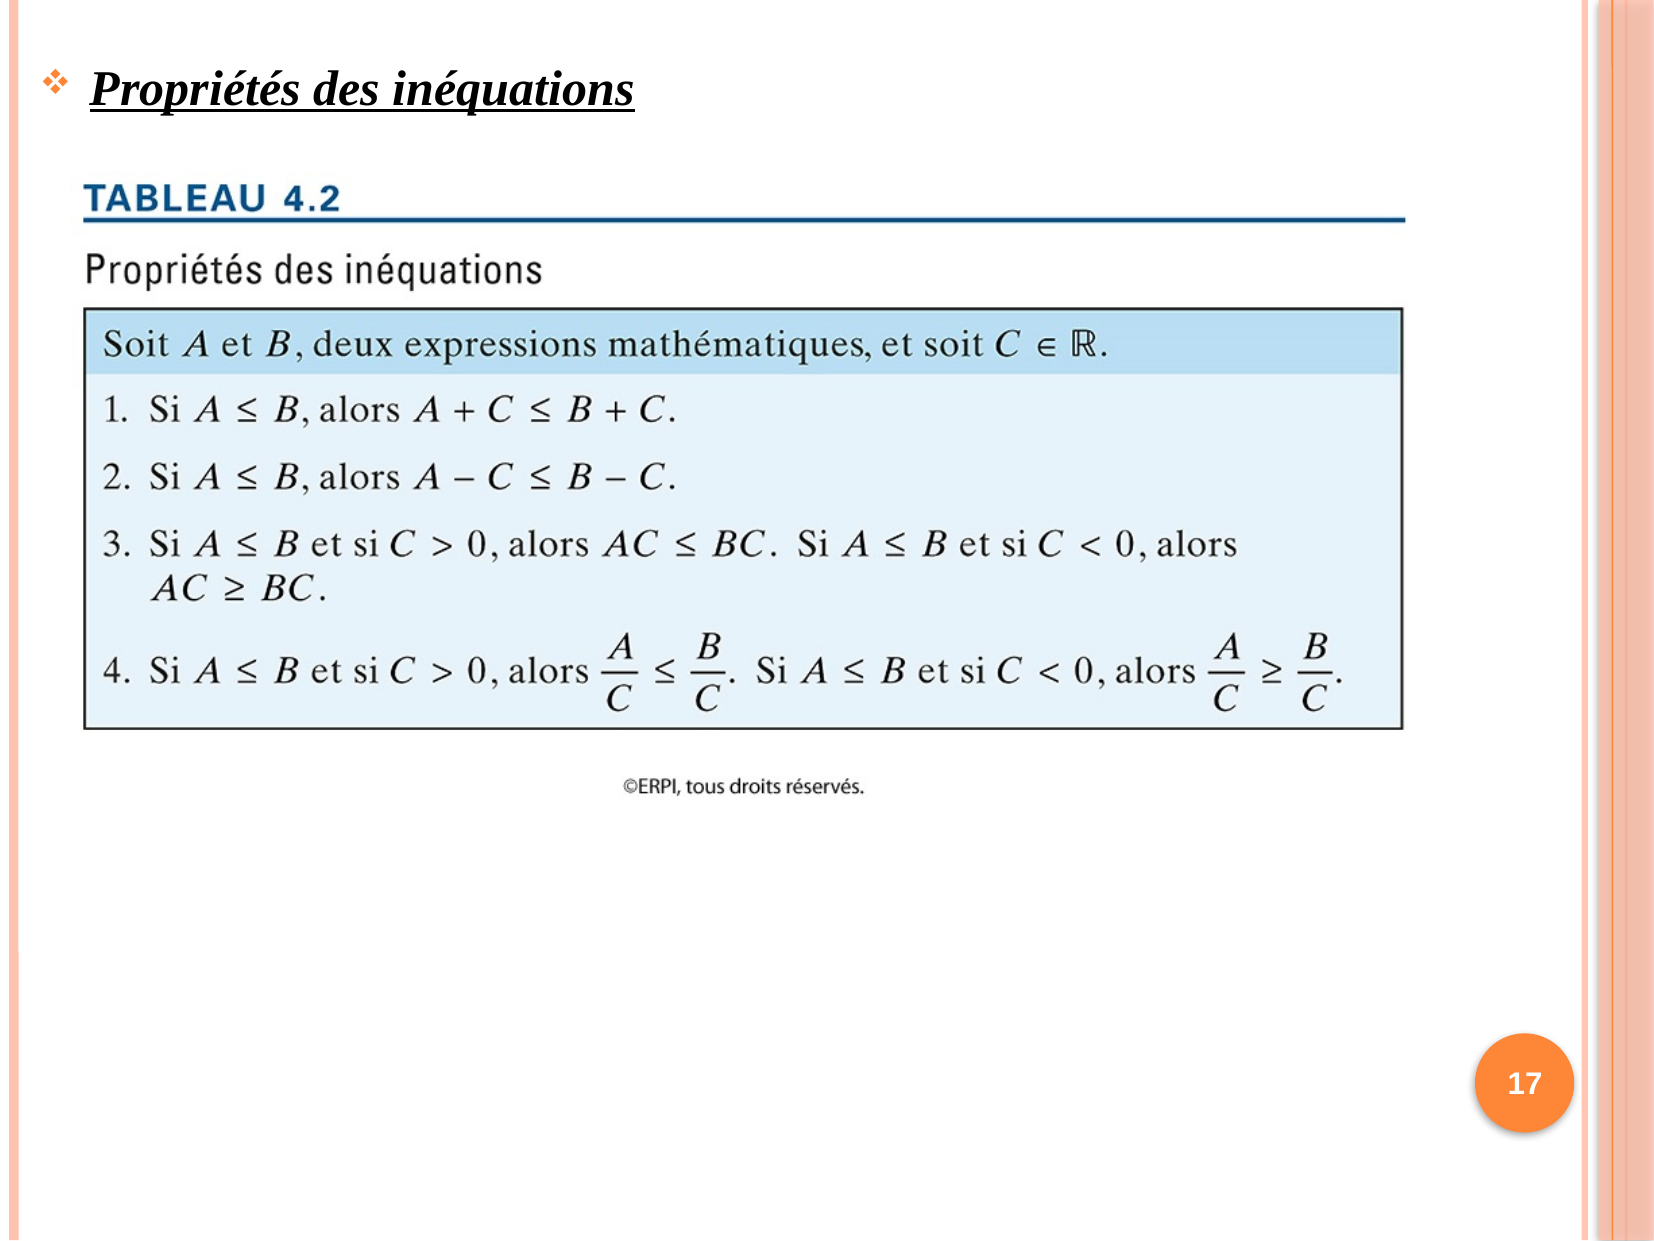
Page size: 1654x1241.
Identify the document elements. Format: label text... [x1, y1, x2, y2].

picture [70, 170, 1420, 811]
slide_number 17 [1470, 1036, 1581, 1132]
list Propriétés des inéquations [23, 17, 1575, 1058]
